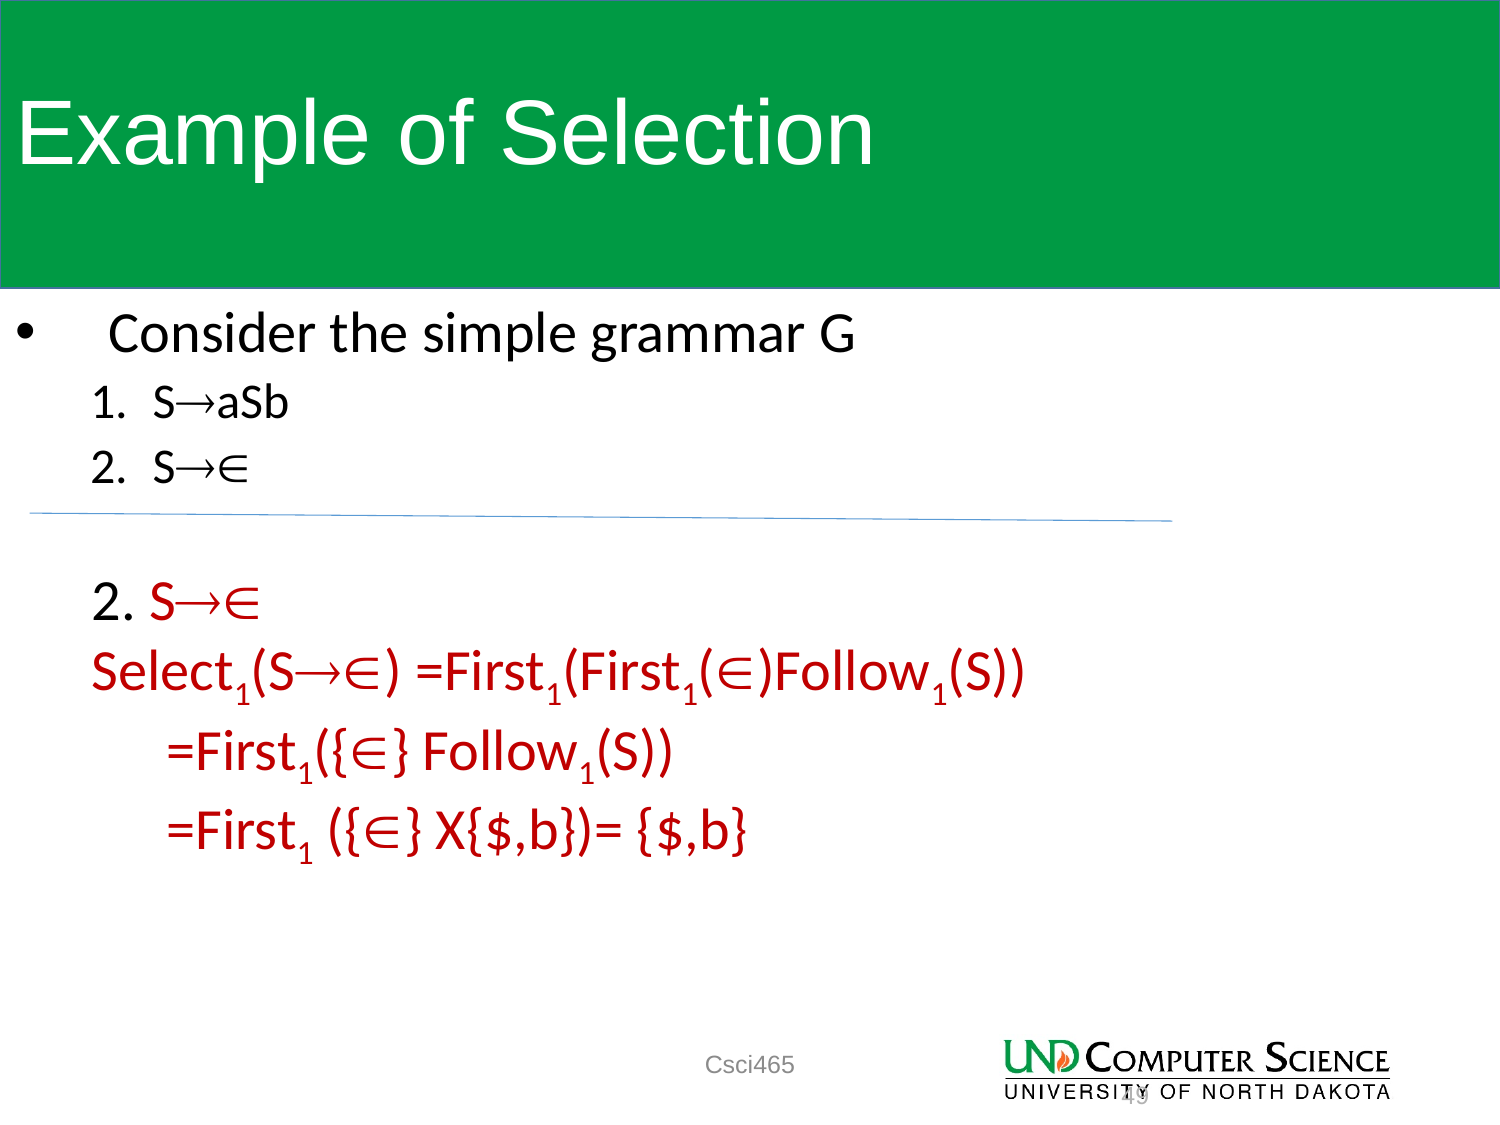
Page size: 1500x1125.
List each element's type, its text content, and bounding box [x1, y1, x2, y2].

slide_number 49 [1106, 1064, 1457, 1125]
list Consider the simple grammar G SaSb S [0, 294, 1485, 1014]
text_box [29, 513, 1173, 521]
footer Csci465 [512, 1024, 988, 1103]
text_box 2. S Select1(S) =First1(First1()Follow1(S)) =First1({} Follow1(S)) =First1 ({} X{$,b})= {$,b} [76, 554, 1457, 879]
picture [999, 1034, 1397, 1104]
title Example of Selection [0, 26, 1294, 244]
